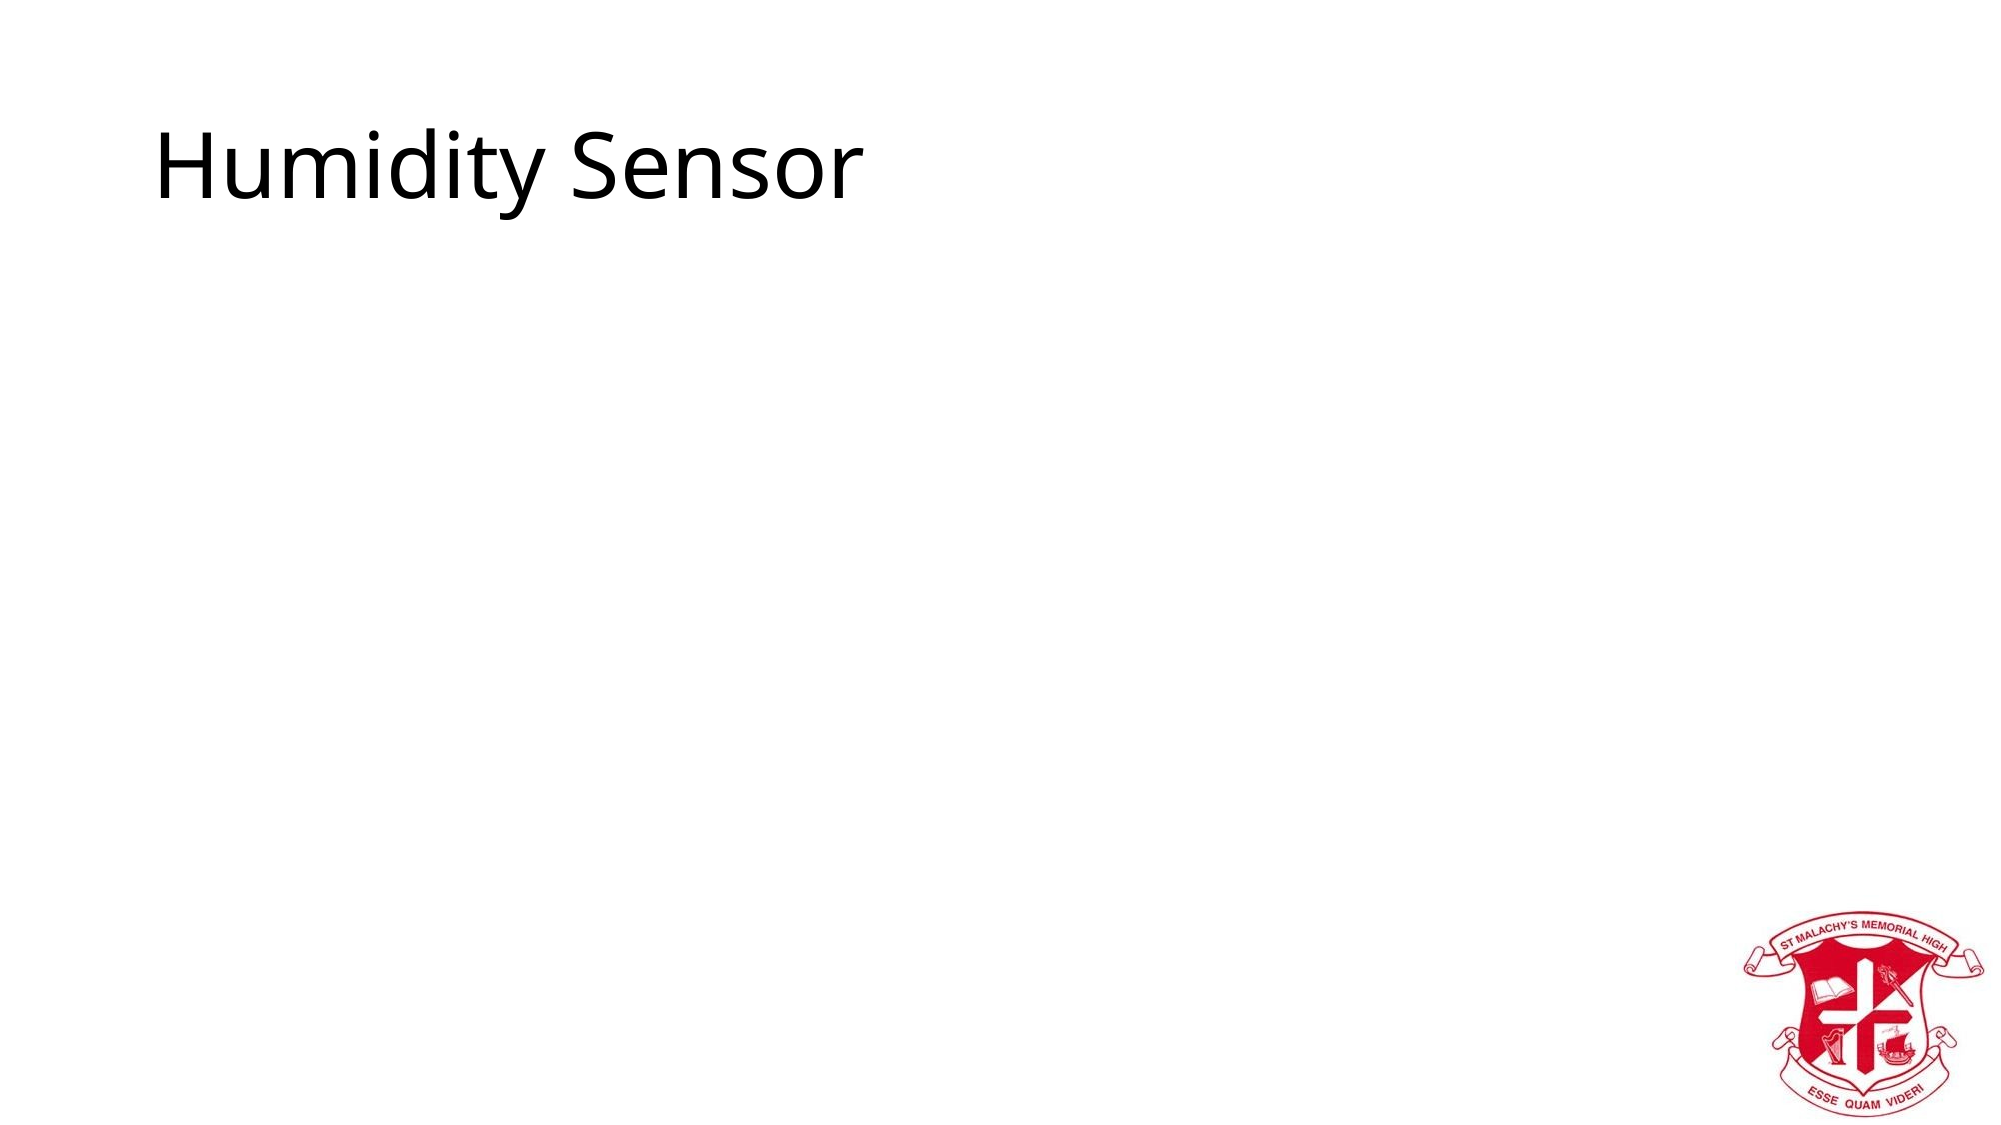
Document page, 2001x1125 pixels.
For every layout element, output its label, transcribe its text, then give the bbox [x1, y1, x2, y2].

title Humidity Sensor [137, 59, 1863, 278]
picture [1735, 895, 2000, 1125]
